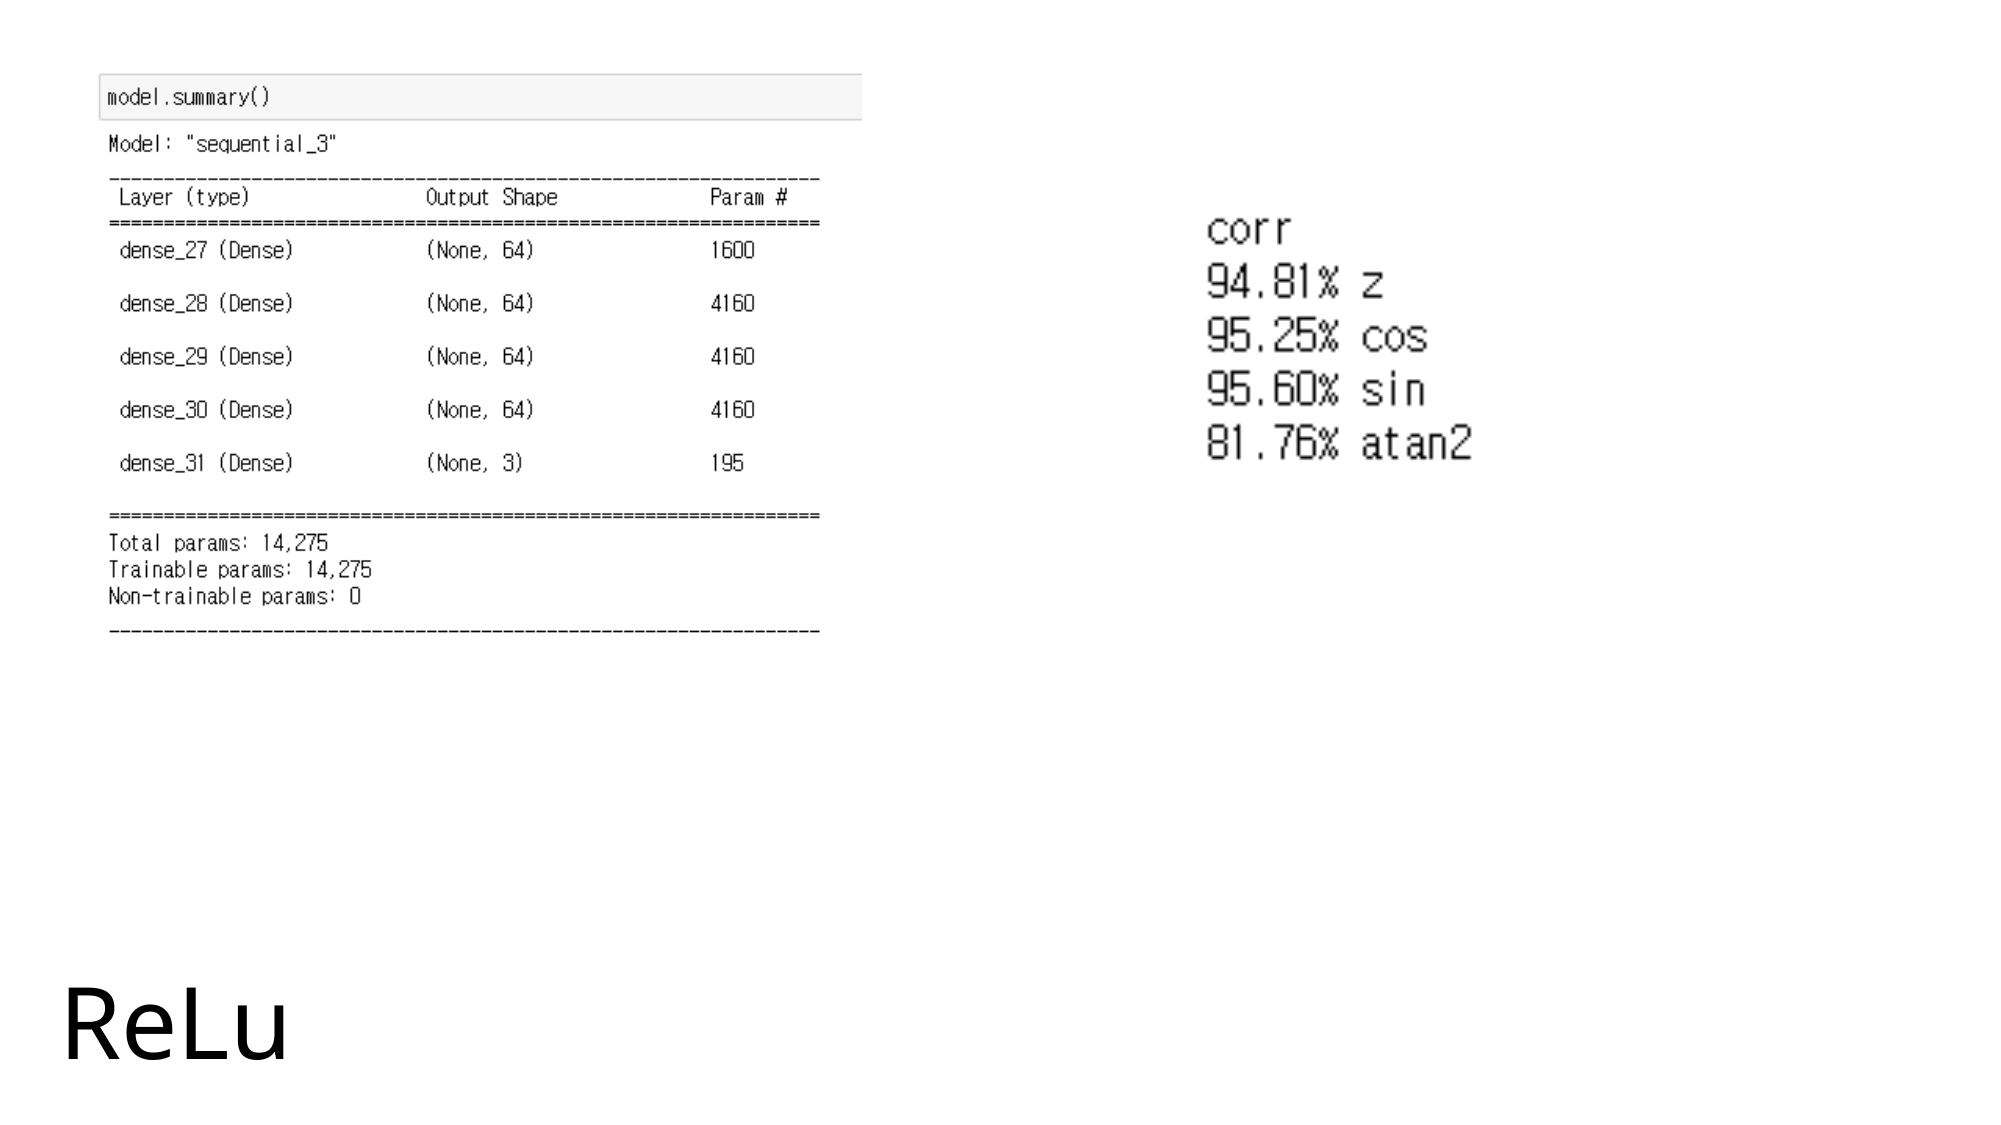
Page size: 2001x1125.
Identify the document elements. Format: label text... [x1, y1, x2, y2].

picture [96, 66, 862, 656]
picture [1197, 204, 1519, 495]
text_box ReLu [44, 952, 307, 1087]
